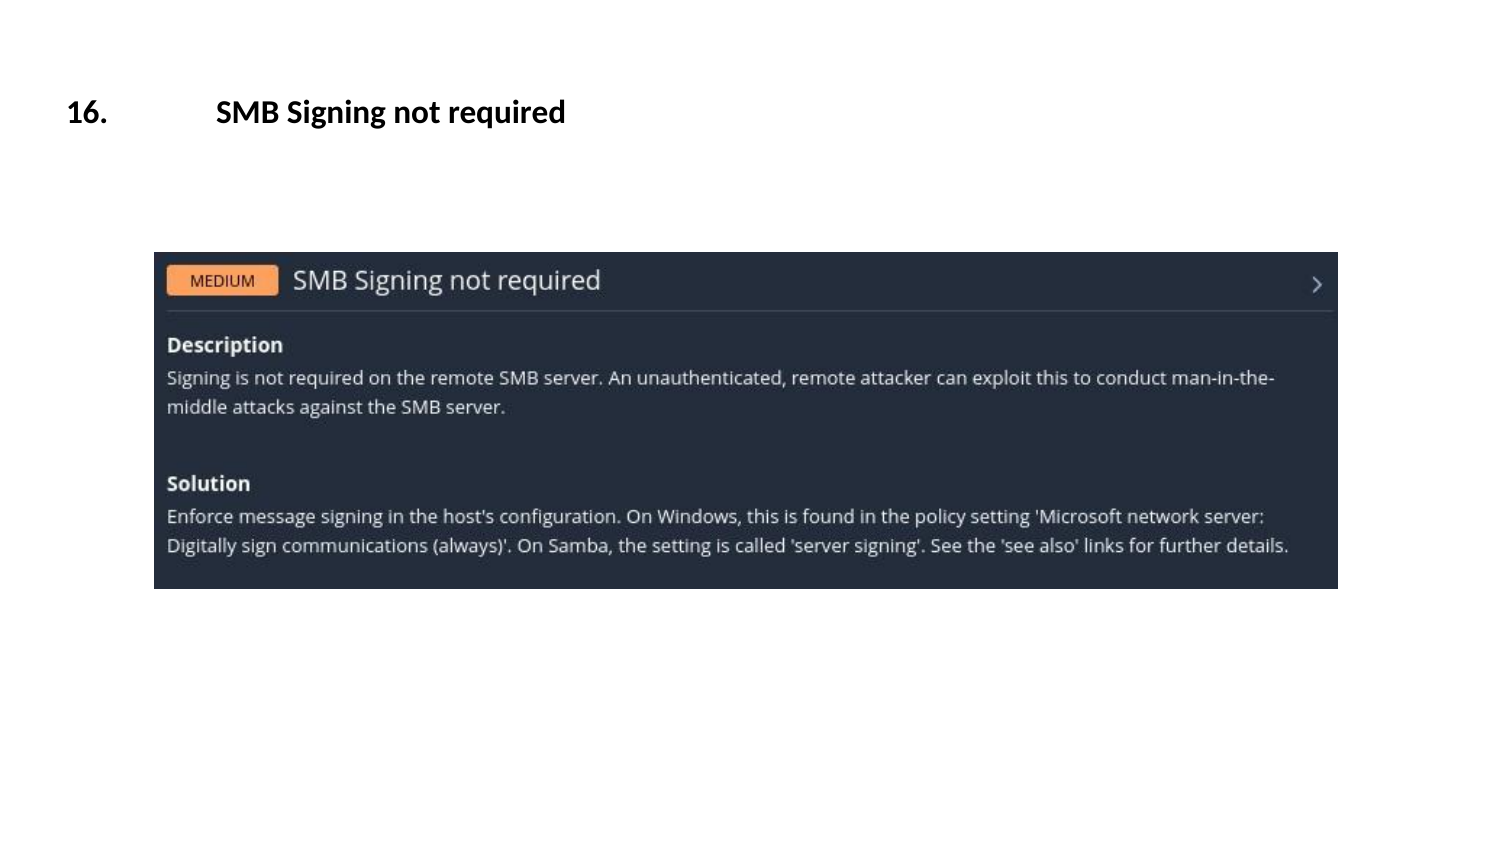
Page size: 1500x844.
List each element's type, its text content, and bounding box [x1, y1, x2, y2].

picture [153, 252, 1338, 589]
title 16. SMB Signing not required [51, 72, 1449, 167]
